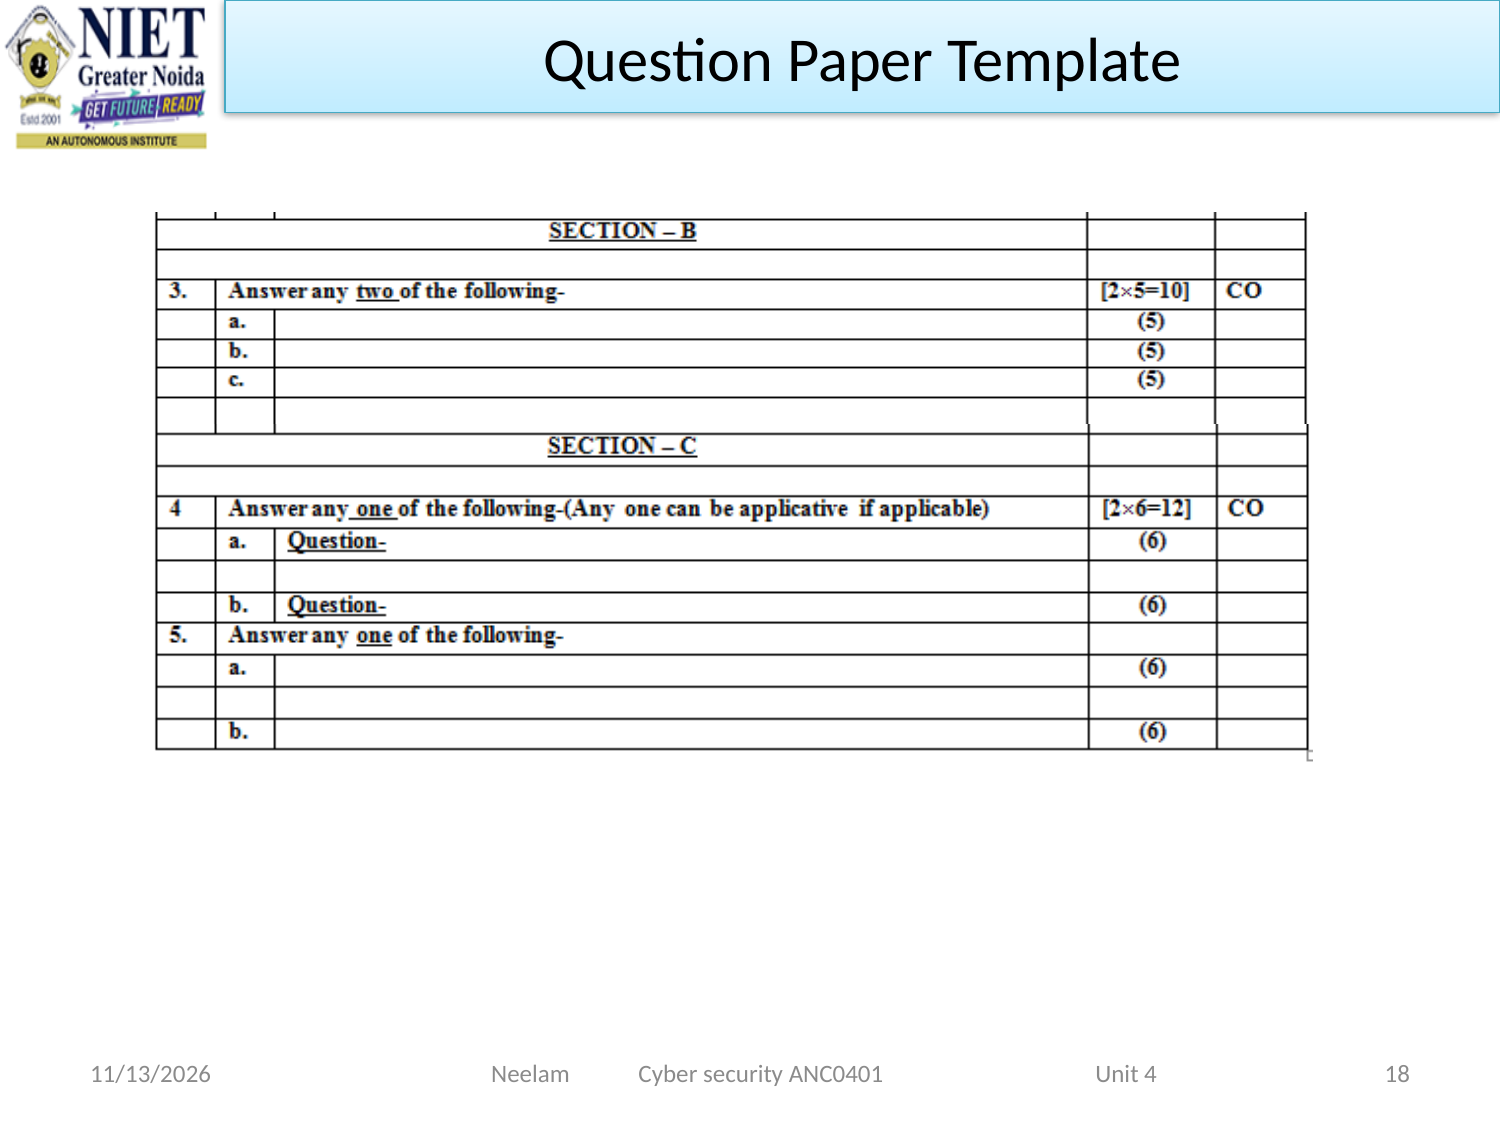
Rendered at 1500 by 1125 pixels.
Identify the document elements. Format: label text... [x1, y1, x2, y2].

picture [149, 424, 1313, 776]
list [149, 212, 1313, 424]
footer Neelam Cyber security ANC0401 Unit 4 [412, 1042, 1238, 1103]
picture [0, 0, 213, 154]
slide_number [75, 1042, 412, 1103]
text_box Question Paper Template [224, 0, 1500, 113]
slide_number 18 [1238, 1042, 1425, 1103]
